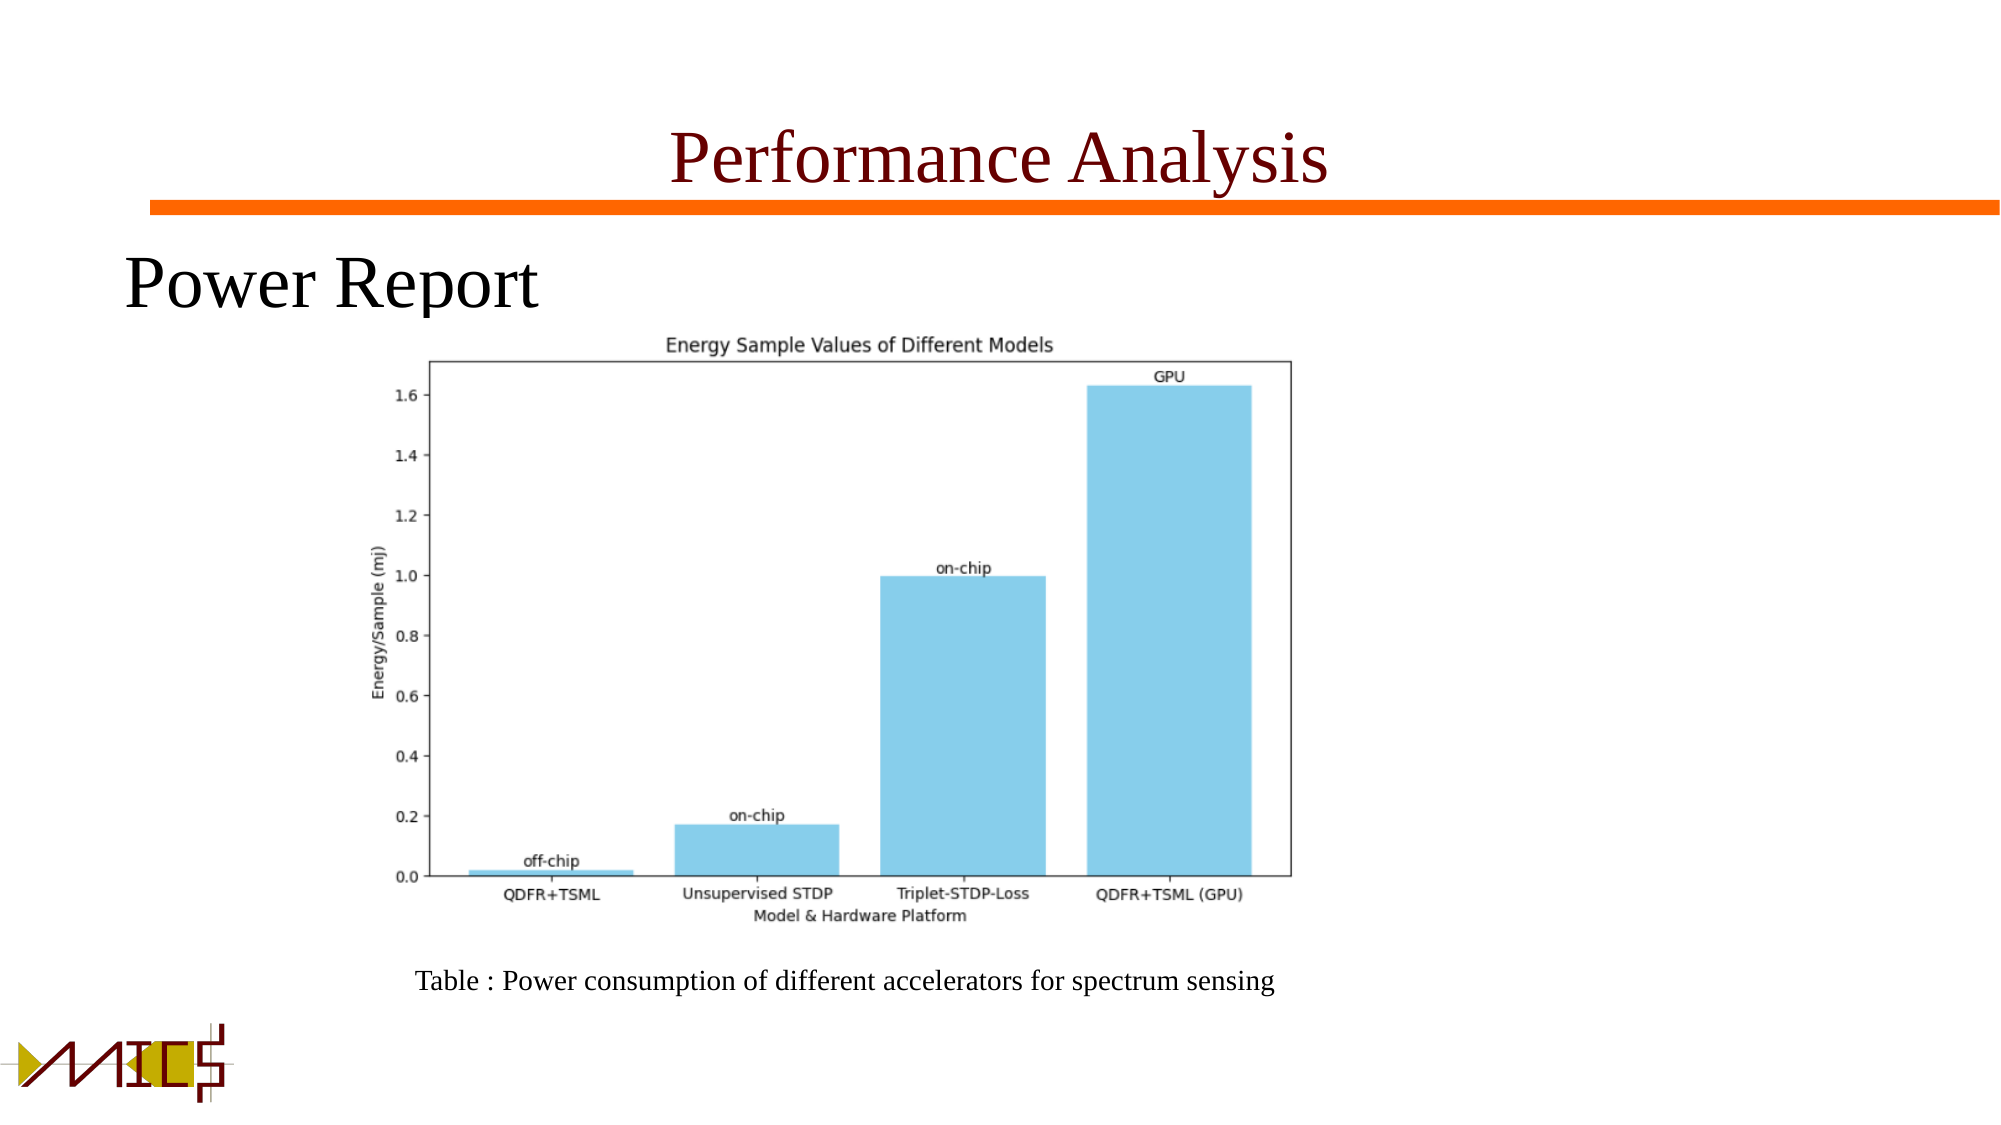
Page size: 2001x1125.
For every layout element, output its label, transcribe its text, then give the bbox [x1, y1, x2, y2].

text_box Power Report [109, 224, 1912, 330]
picture [0, 1021, 234, 1110]
text_box Table : Power consumption of different accelerators for spectrum sensing [399, 953, 1738, 1039]
picture [360, 318, 1371, 936]
title Performance Analysis [109, 64, 1891, 224]
